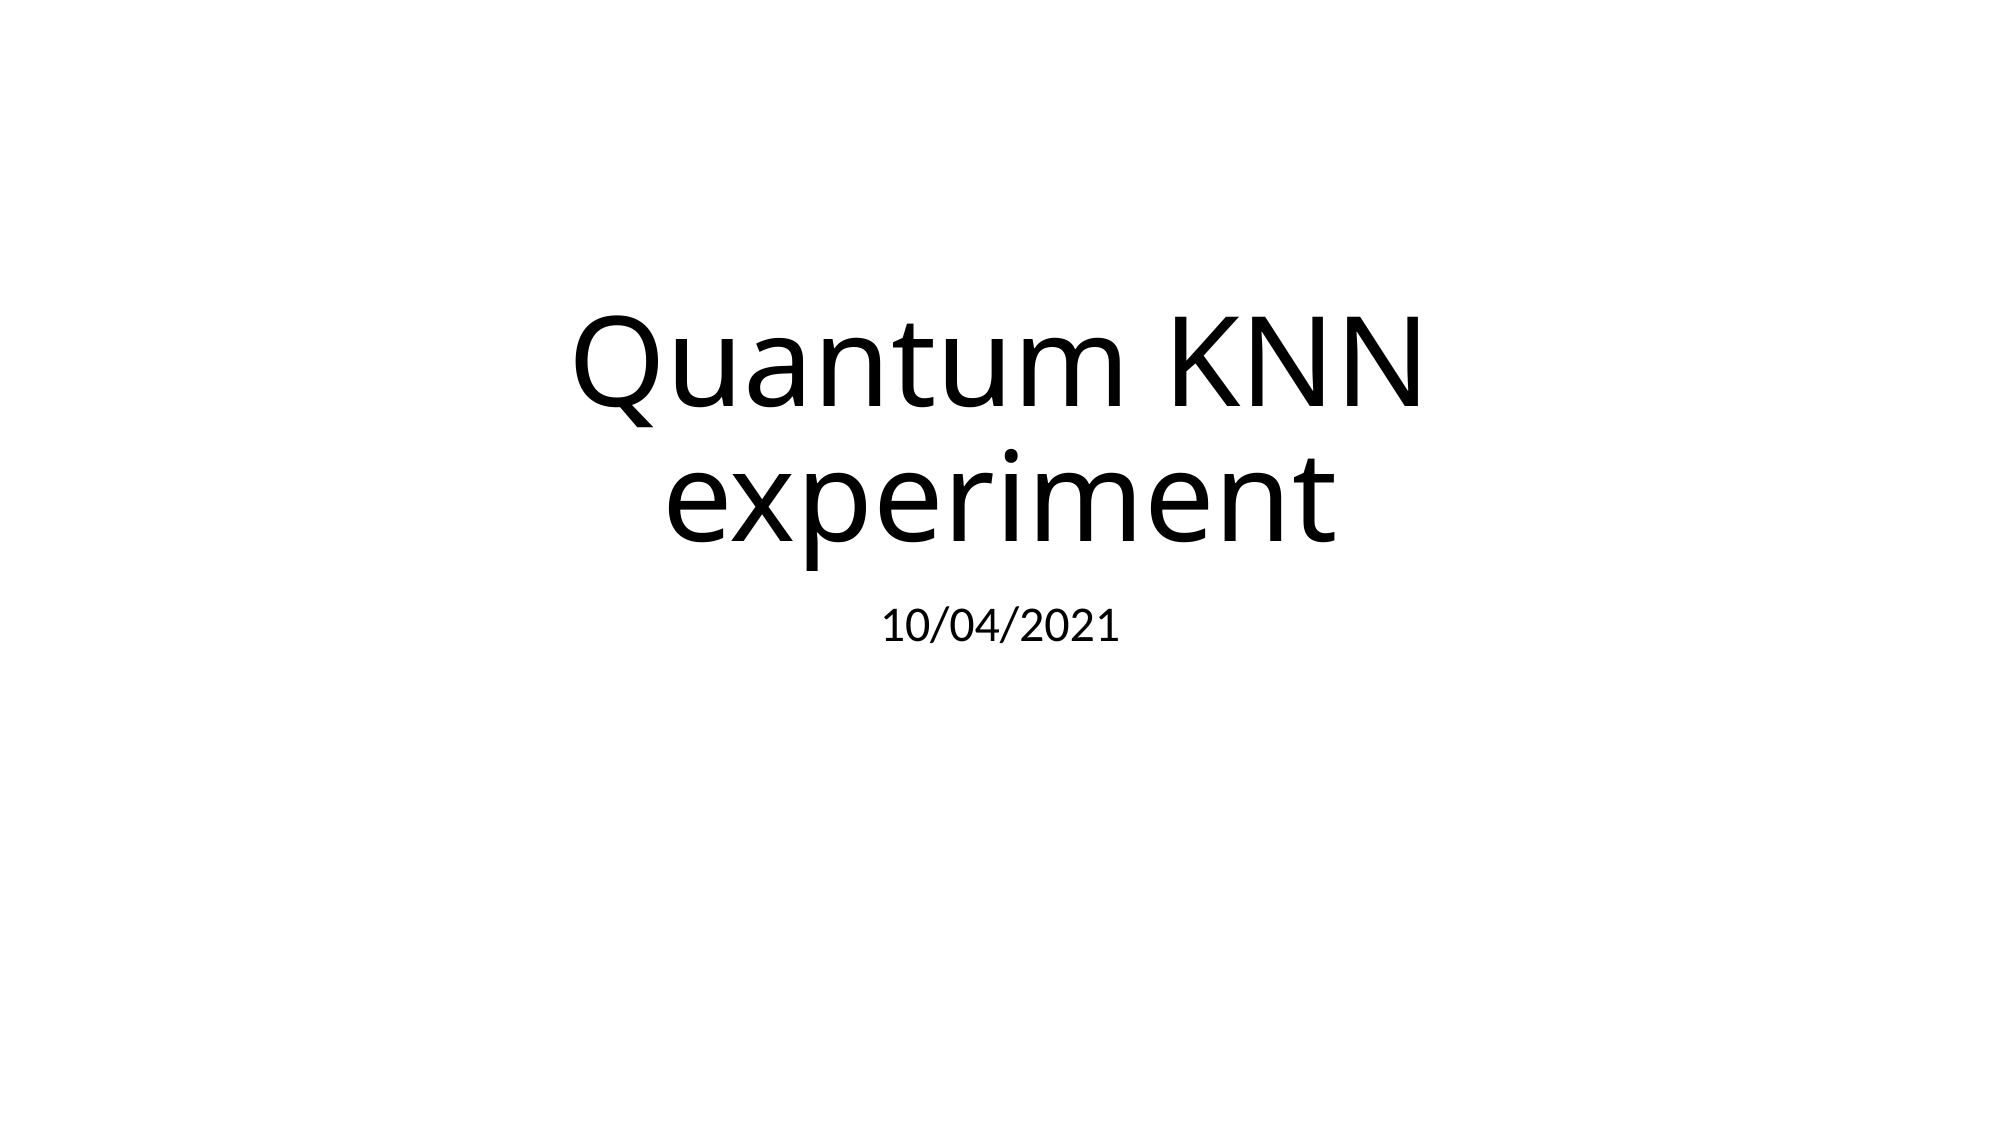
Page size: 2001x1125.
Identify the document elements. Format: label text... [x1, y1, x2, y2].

subtitle 10/04/2021 [249, 590, 1750, 863]
title Quantum KNN experiment [249, 184, 1750, 576]
